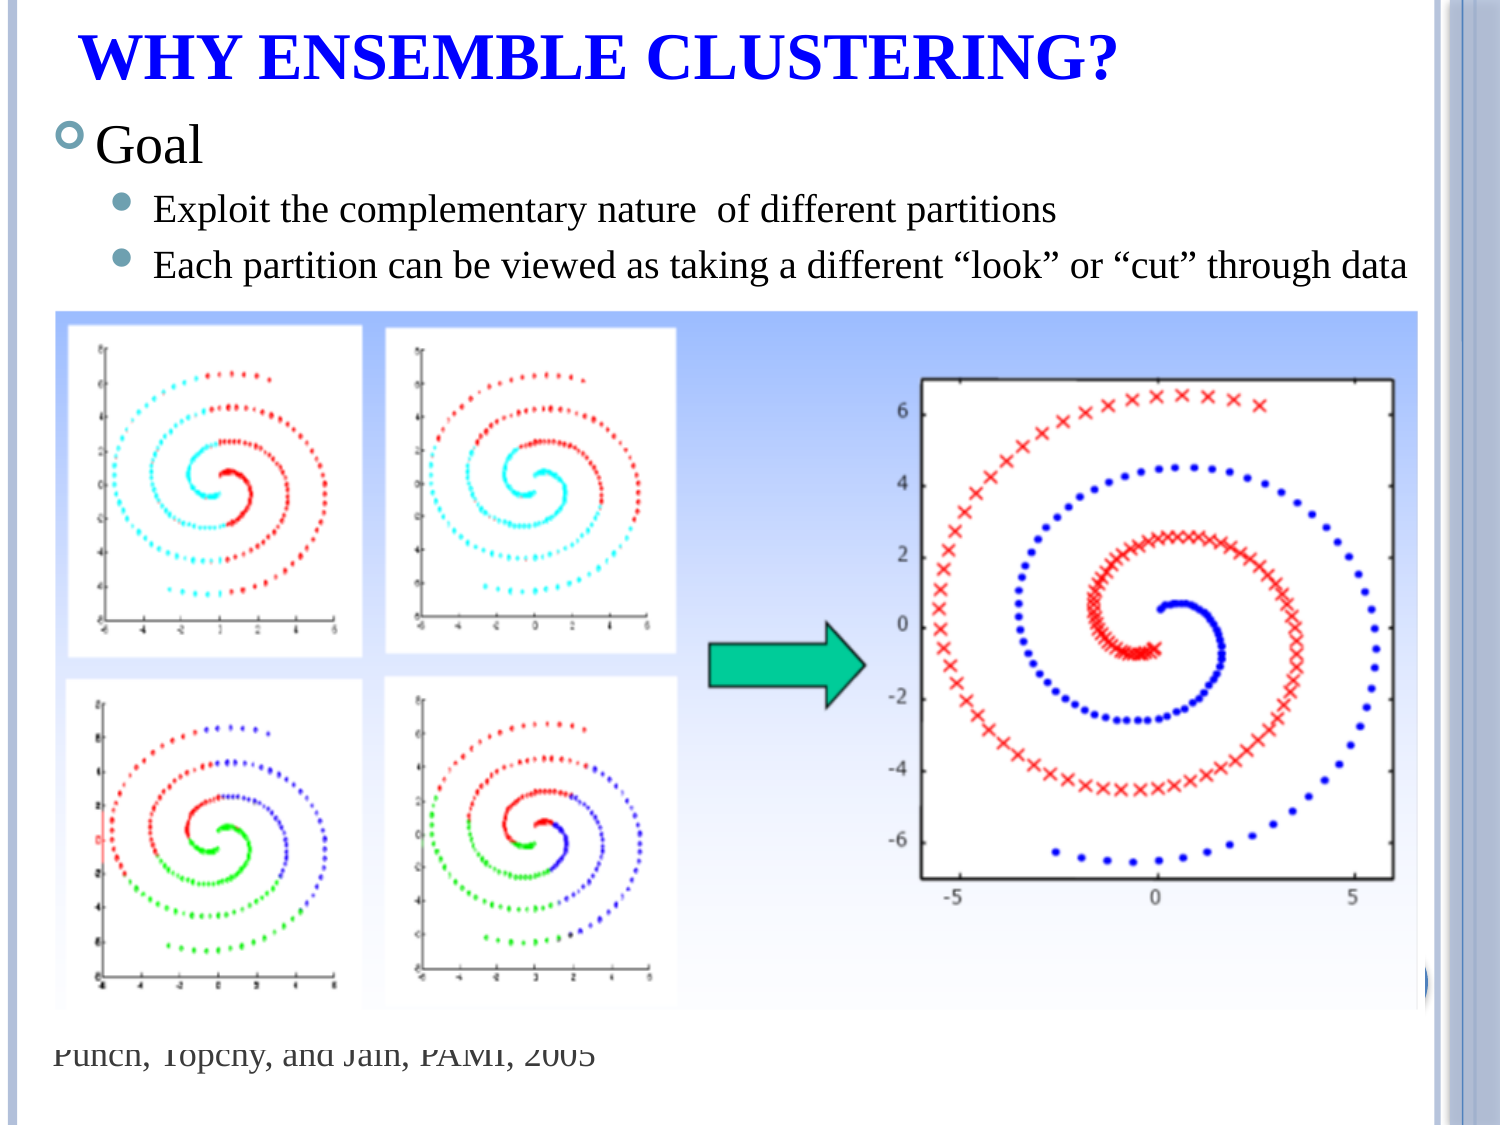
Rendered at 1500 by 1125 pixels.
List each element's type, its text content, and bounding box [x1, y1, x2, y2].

text_box Goal Exploit the complementary nature of different partitions Each partition can be viewed as taking a different “look” or “cut” through data Punch, Topchy, and Jain, PAMI, 2005 [37, 99, 1438, 1125]
picture [49, 299, 1426, 1051]
text_box Why Ensemble Clustering? [62, 0, 1288, 99]
